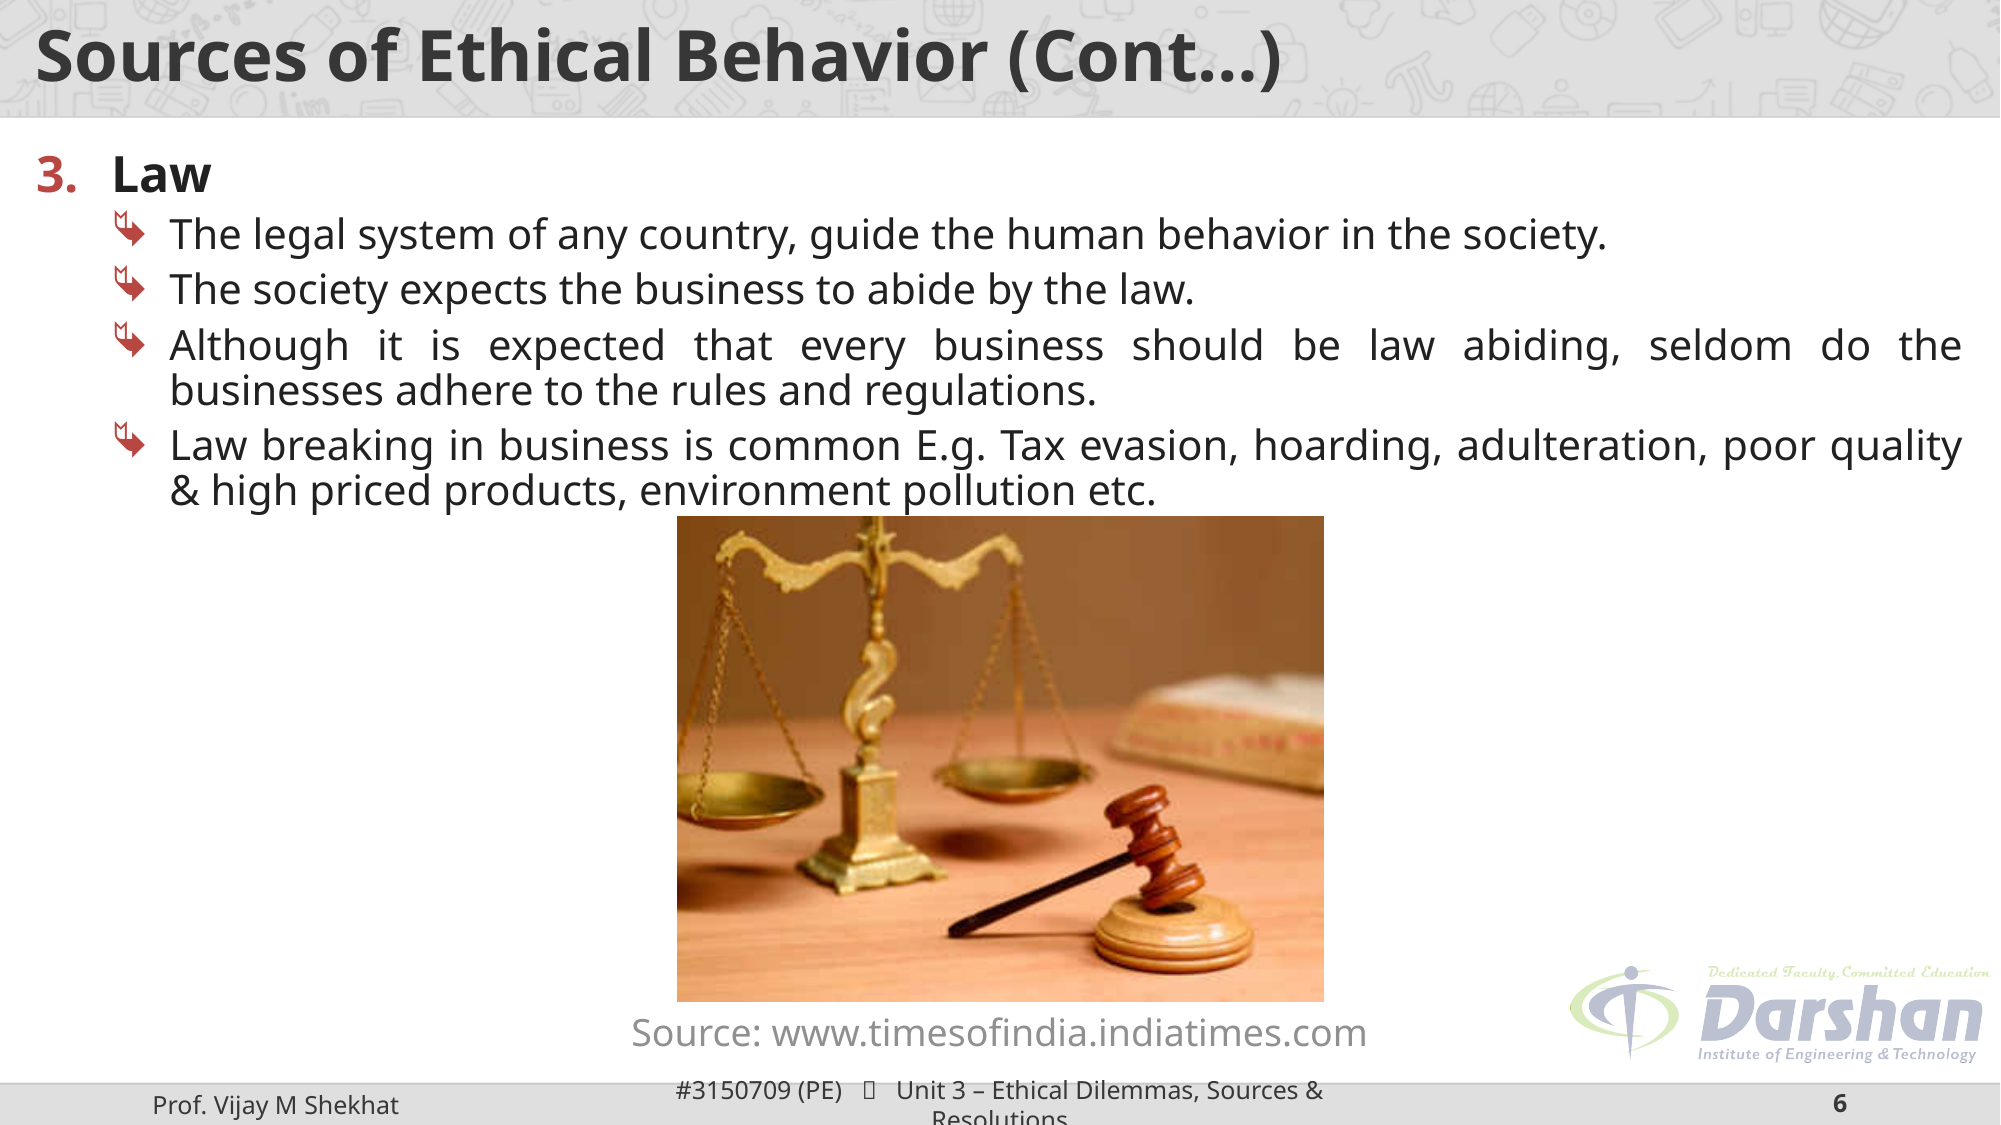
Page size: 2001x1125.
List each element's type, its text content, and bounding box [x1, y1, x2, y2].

title Sources of Ethical Behavior (Cont…) [0, 0, 2000, 117]
picture [676, 516, 1324, 1002]
text_box Source: www.timesofindia.indiatimes.com [395, 1001, 1604, 1061]
list Law The legal system of any country, guide the human behavior in the society. The society expects the business to abide by the law. Although it is expected that every business should be law abiding, seldom do the businesses adhere to the rules and regulations. Law breaking in business is common E.g. Tax evasion, hoarding, adulteration, poor quality & high priced products, environment pollution etc. [21, 141, 1979, 1059]
